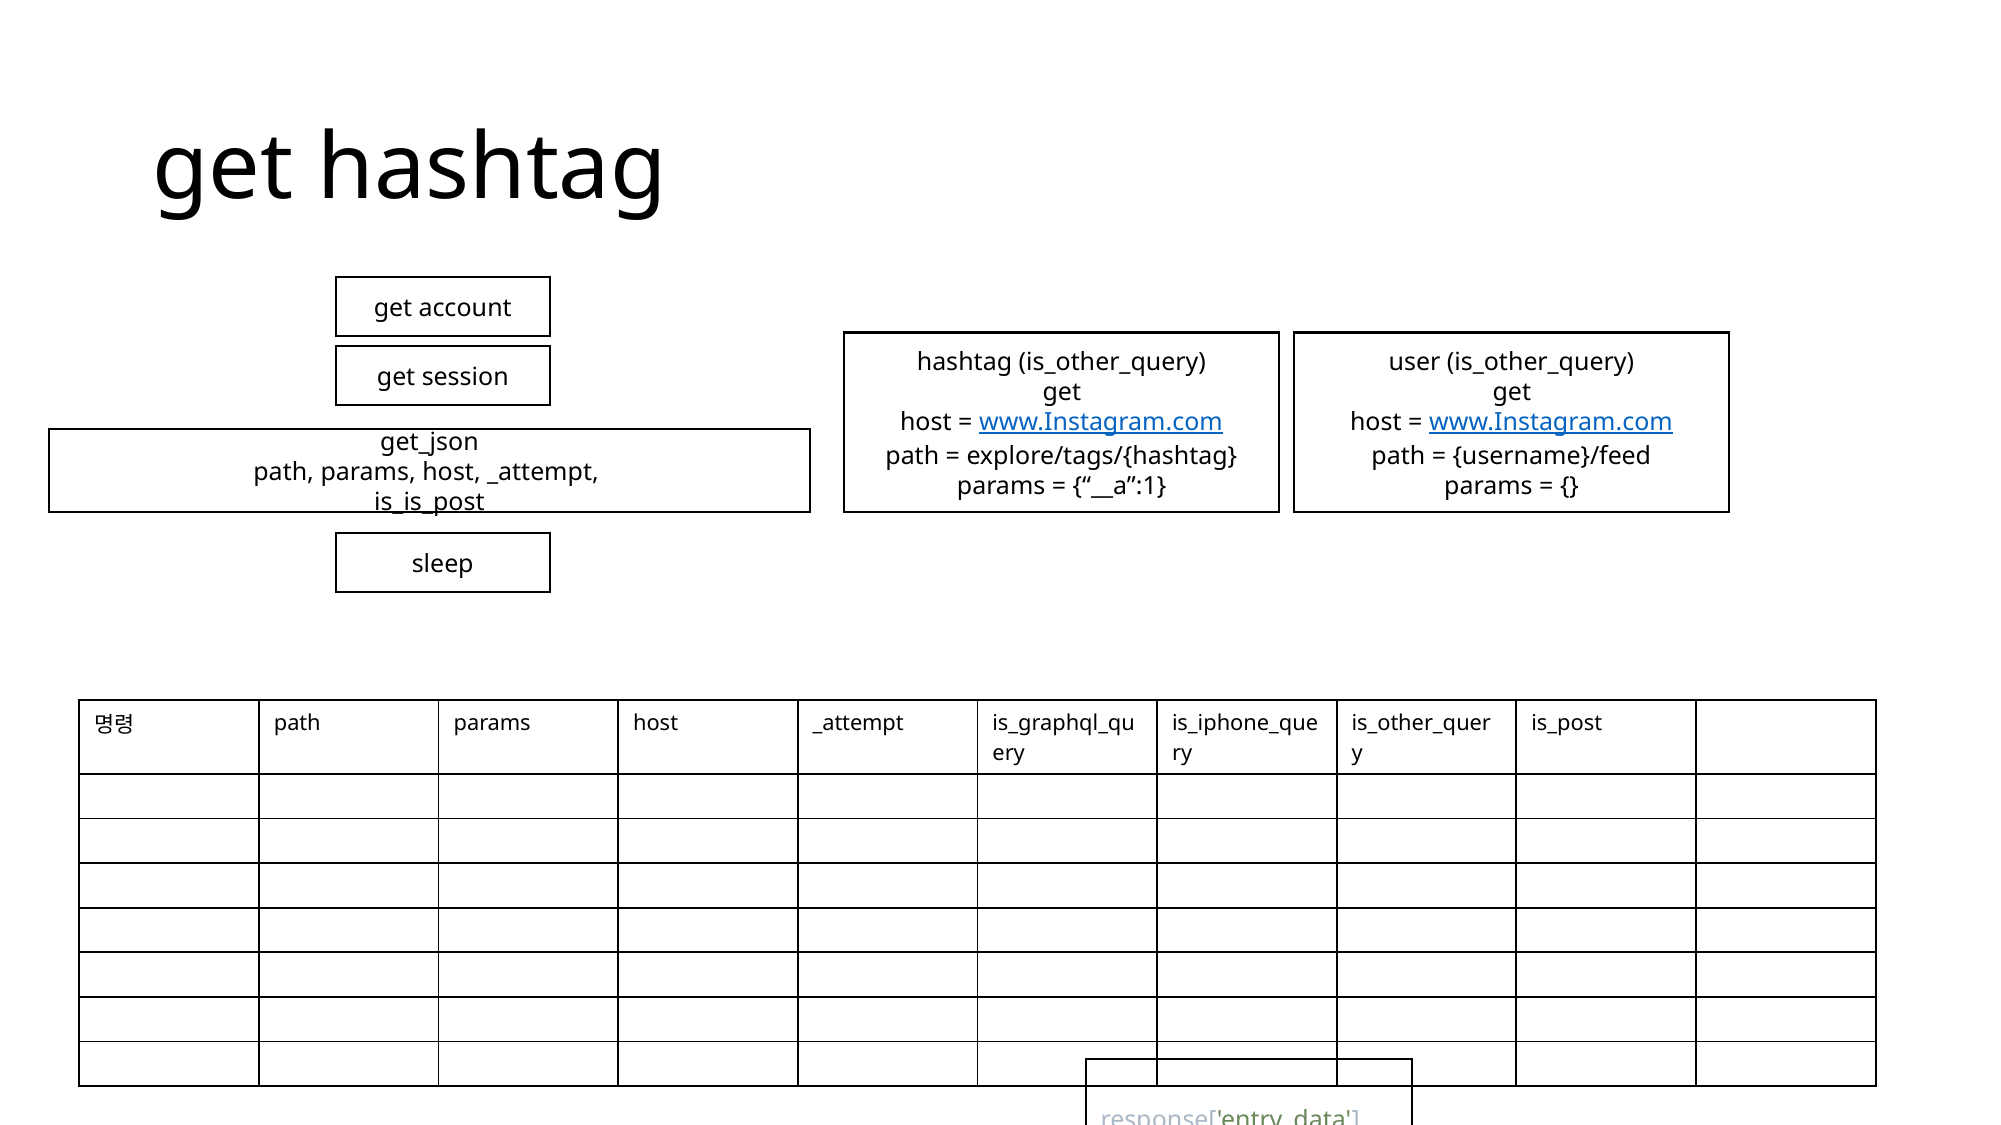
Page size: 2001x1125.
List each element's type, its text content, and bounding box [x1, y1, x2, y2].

table_cell [1158, 953, 1336, 996]
table_cell [439, 864, 617, 907]
title get hashtag [137, 59, 1863, 278]
table_cell [1338, 909, 1515, 951]
table_cell [439, 1042, 617, 1085]
table_cell [260, 775, 438, 818]
table_cell [1517, 953, 1695, 996]
table_cell [619, 998, 797, 1041]
table_cell [260, 953, 438, 996]
table_cell [439, 909, 617, 951]
table_cell [799, 775, 977, 818]
table_cell [80, 1042, 258, 1085]
table_cell [1517, 864, 1695, 907]
table_cell [260, 819, 438, 862]
table_cell [260, 1042, 438, 1085]
table_cell [1697, 775, 1875, 818]
table_cell [439, 775, 617, 818]
table_cell [1158, 775, 1336, 818]
table_cell [260, 998, 438, 1041]
text_box get account [335, 276, 551, 337]
table_cell [619, 864, 797, 907]
table_cell [1517, 909, 1695, 951]
table_cell [1697, 864, 1875, 907]
table_cell [1338, 953, 1515, 996]
table_cell [978, 819, 1156, 862]
table_cell [80, 819, 258, 862]
table_cell [439, 953, 617, 996]
table_cell [80, 998, 258, 1041]
table_cell [80, 775, 258, 818]
table_cell [1158, 909, 1336, 951]
table_cell [799, 1042, 977, 1085]
table_cell [1158, 1042, 1336, 1085]
text_box sleep [335, 532, 551, 593]
table_header path [260, 701, 438, 773]
table_cell [1517, 998, 1695, 1041]
table_cell [799, 998, 977, 1041]
text_box user (is_other_query) get host = www.Instagram.com path = {username}/feed params = {} [1293, 331, 1730, 513]
table_cell [80, 909, 258, 951]
table_header [1697, 701, 1875, 773]
table_cell [1517, 1042, 1695, 1085]
table_cell [1517, 775, 1695, 818]
table_cell [439, 998, 617, 1041]
table_cell [80, 953, 258, 996]
table_cell [1158, 819, 1336, 862]
table_cell [1338, 998, 1515, 1041]
text_box response['entry_data']['ProfilePage'][0]['graphql']['user'] [1085, 1087, 1413, 1125]
table_header params [439, 701, 617, 773]
table_cell [1697, 998, 1875, 1041]
table_cell [1517, 819, 1695, 862]
table_cell [978, 909, 1156, 951]
table_cell [978, 775, 1156, 818]
table_cell [1697, 953, 1875, 996]
table_cell [1158, 998, 1336, 1041]
table_cell [619, 953, 797, 996]
table_cell [1158, 864, 1336, 907]
table_cell [439, 819, 617, 862]
text_box get_json path, params, host, _attempt, is_is_post [48, 428, 811, 513]
table_header is_post [1517, 701, 1695, 773]
table_cell [619, 909, 797, 951]
table_header host [619, 701, 797, 773]
table_header _attempt [799, 701, 977, 773]
table_cell [1697, 819, 1875, 862]
table_cell [978, 1042, 1156, 1085]
table_cell [978, 953, 1156, 996]
table_cell [978, 864, 1156, 907]
table_cell [799, 953, 977, 996]
table_cell [260, 909, 438, 951]
table_cell [799, 819, 977, 862]
table_header is_iphone_query [1158, 701, 1336, 773]
table_cell [978, 998, 1156, 1041]
table_cell [619, 1042, 797, 1085]
text_box get session [335, 345, 551, 406]
table_cell [260, 864, 438, 907]
table_cell [1338, 1042, 1515, 1085]
table_header 명령 [80, 701, 258, 773]
table_cell [1697, 909, 1875, 951]
table_cell [1338, 775, 1515, 818]
table_cell [799, 909, 977, 951]
table_cell [1338, 819, 1515, 862]
table_header is_graphql_query [978, 701, 1156, 773]
table_cell [619, 775, 797, 818]
table_cell [619, 819, 797, 862]
table_header is_other_query [1338, 701, 1515, 773]
table_cell [1338, 864, 1515, 907]
table_cell [80, 864, 258, 907]
table_cell [1697, 1042, 1875, 1085]
table_cell [799, 864, 977, 907]
text_box hashtag (is_other_query) get host = www.Instagram.com path = explore/tags/{hashtag} params = {“__a”:1} [843, 331, 1280, 513]
